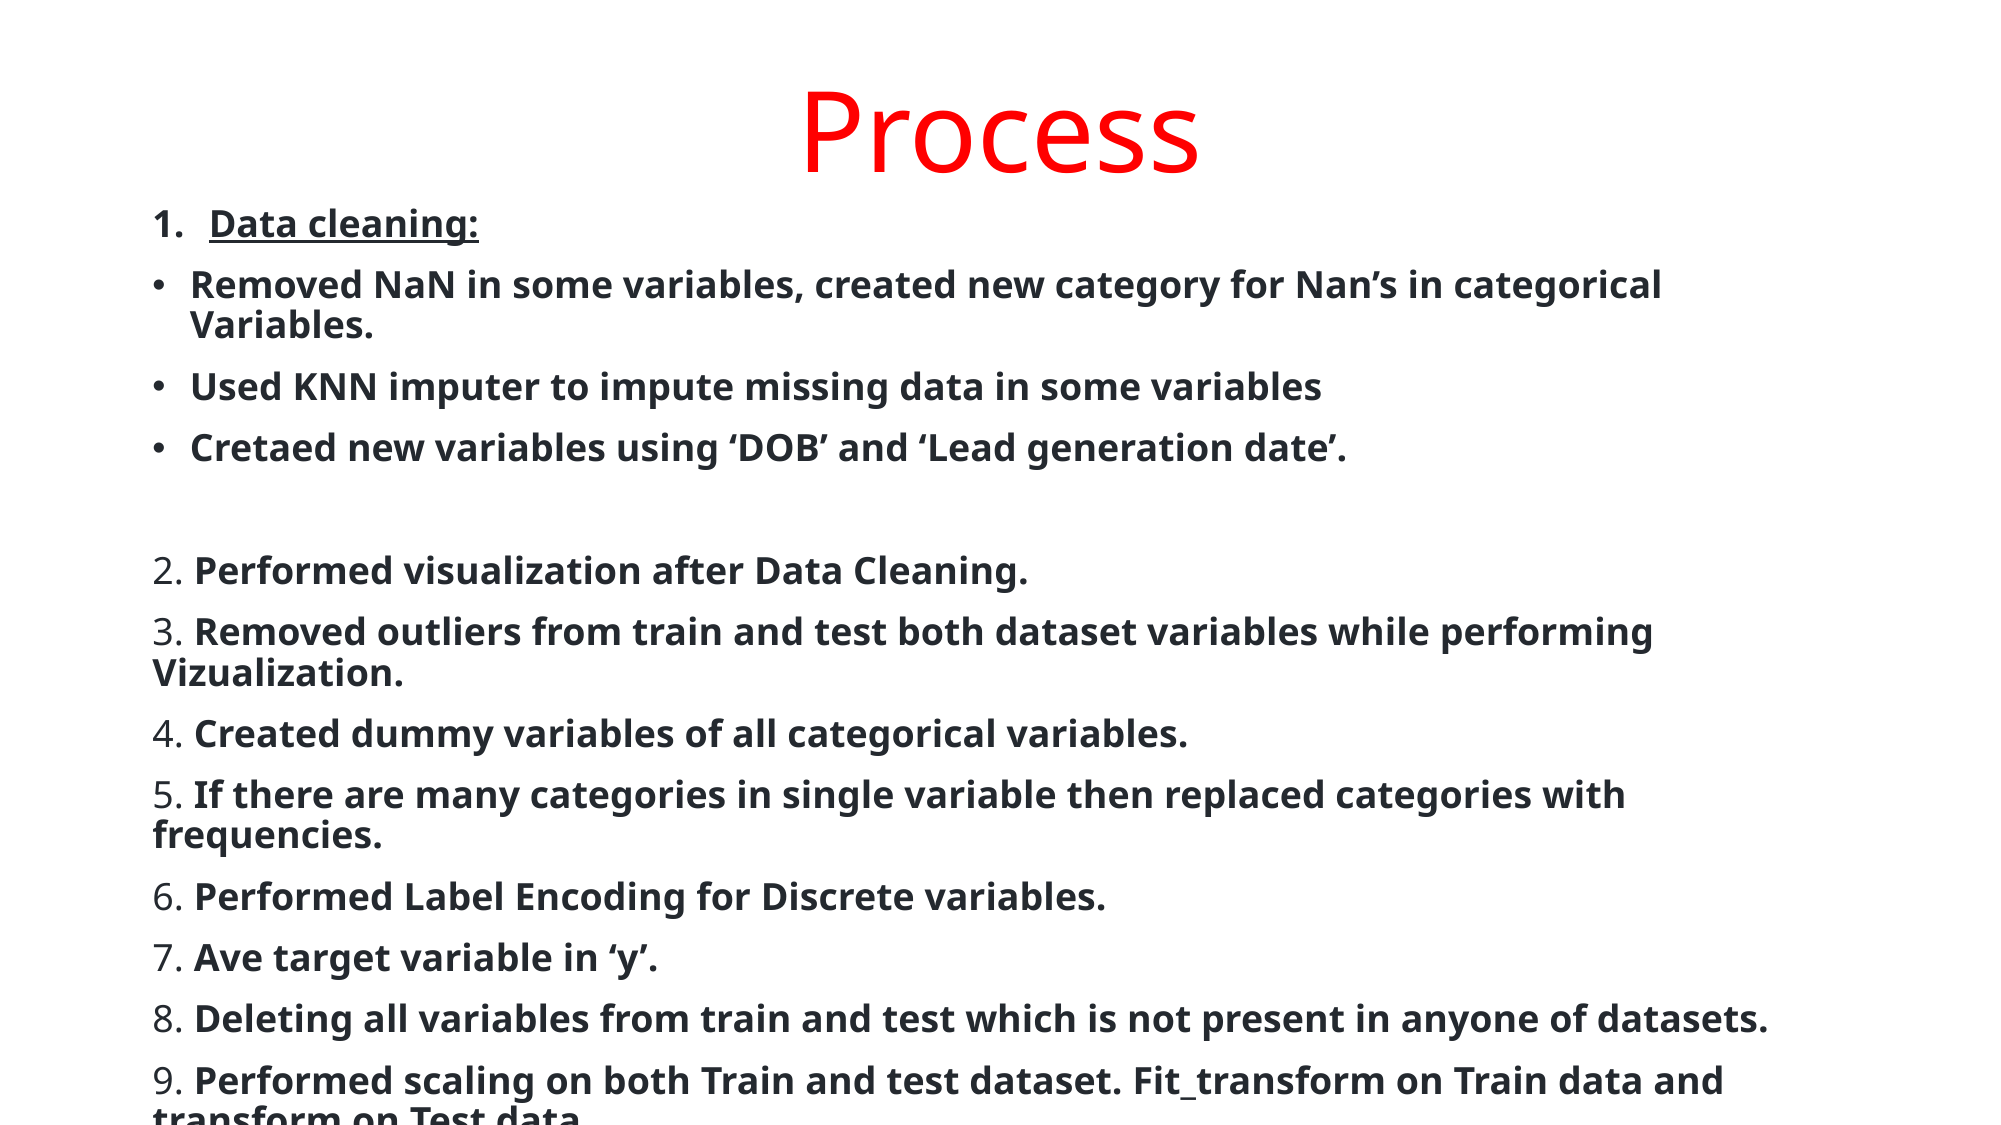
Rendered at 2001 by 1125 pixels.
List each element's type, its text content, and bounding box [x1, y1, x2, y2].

title Process [137, 27, 1863, 197]
list Data cleaning: Removed NaN in some variables, created new category for Nan’s in categorical Variables. Used KNN imputer to impute missing data in some variables Cretaed new variables using ‘DOB’ and ‘Lead generation date’. 2. Performed visualization after Data Cleaning. 3. Removed outliers from train and test both dataset variables while performing Vizualization. 4. Created dummy variables of all categorical variables. 5. If there are many categories in single variable then replaced categories with frequencies. 6. Performed Label Encoding for Discrete variables. 7. Ave target variable in ‘y’. 8. Deleting all variables from train and test which is not present in anyone of datasets. 9. Performed scaling on both Train and test dataset. Fit_transform on Train data and transform on Test data. [137, 197, 1863, 1112]
